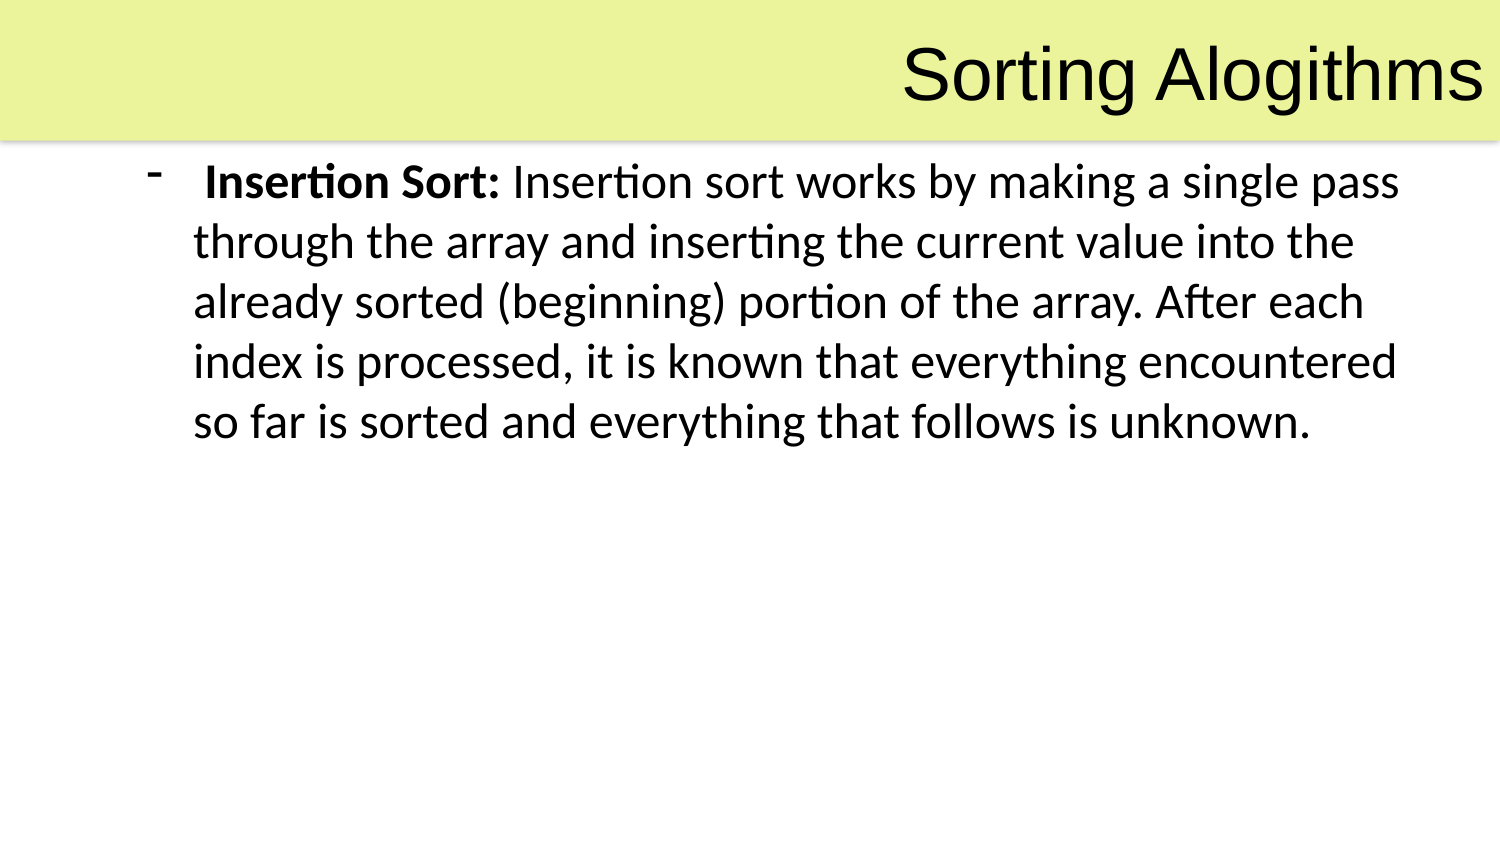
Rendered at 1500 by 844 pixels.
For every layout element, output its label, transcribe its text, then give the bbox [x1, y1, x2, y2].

list Insertion Sort: Insertion sort works by making a single pass through the array and inserting the current value into the already sorted (beginning) portion of the array. After each index is processed, it is known that everything encountered so far is sorted and everything that follows is unknown. [56, 149, 1444, 816]
text_box Sorting Alogithms [0, 0, 1500, 141]
